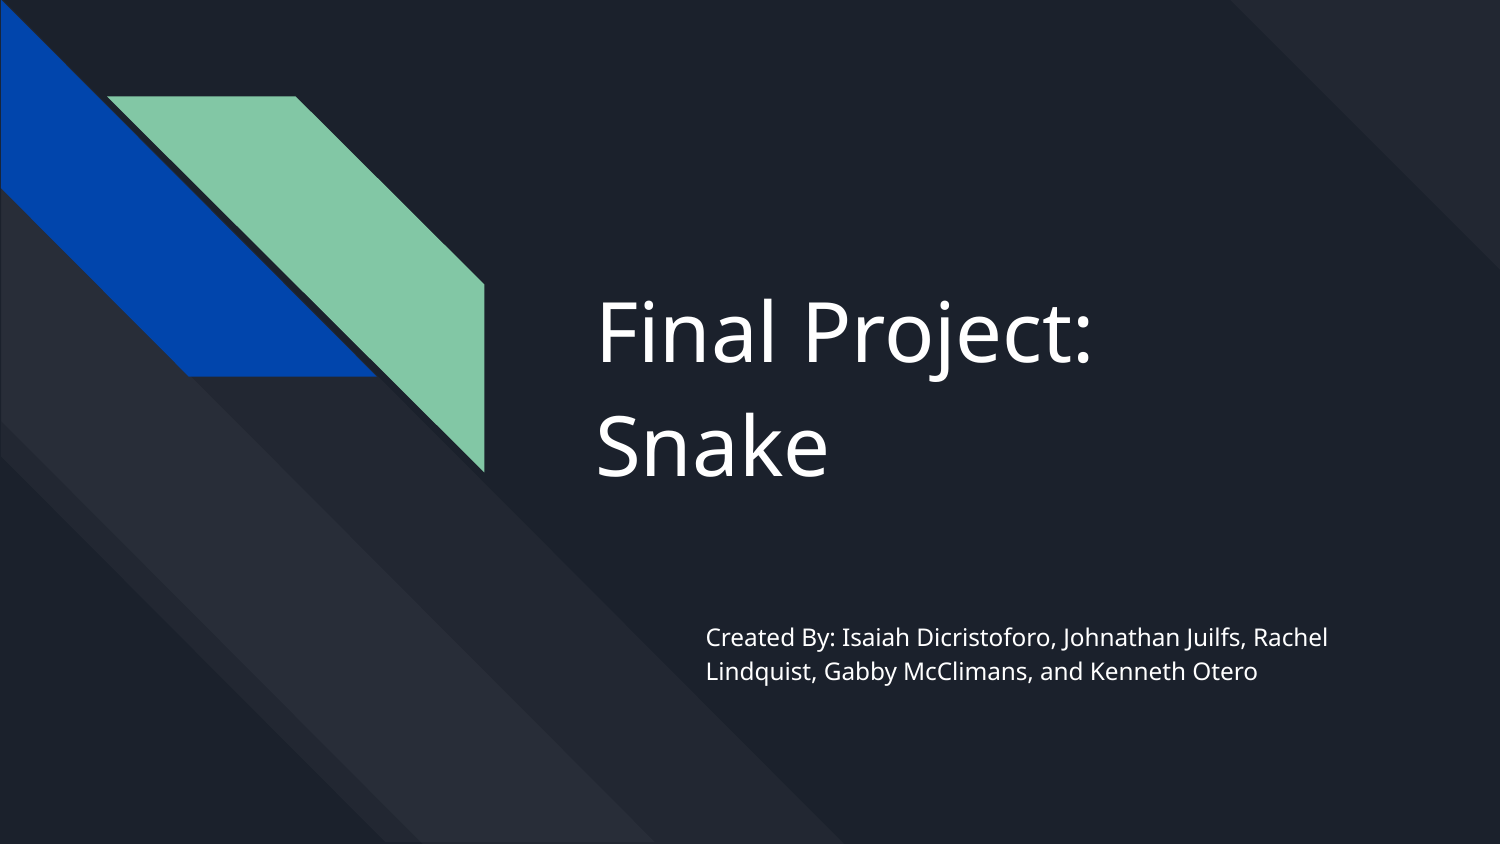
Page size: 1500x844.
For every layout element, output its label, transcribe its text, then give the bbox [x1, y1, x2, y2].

subtitle Created By: Isaiah Dicristoforo, Johnathan Juilfs, Rachel Lindquist, Gabby McClimans, and Kenneth Otero [690, 605, 1404, 727]
title Final Project: Snake [580, 258, 1404, 518]
